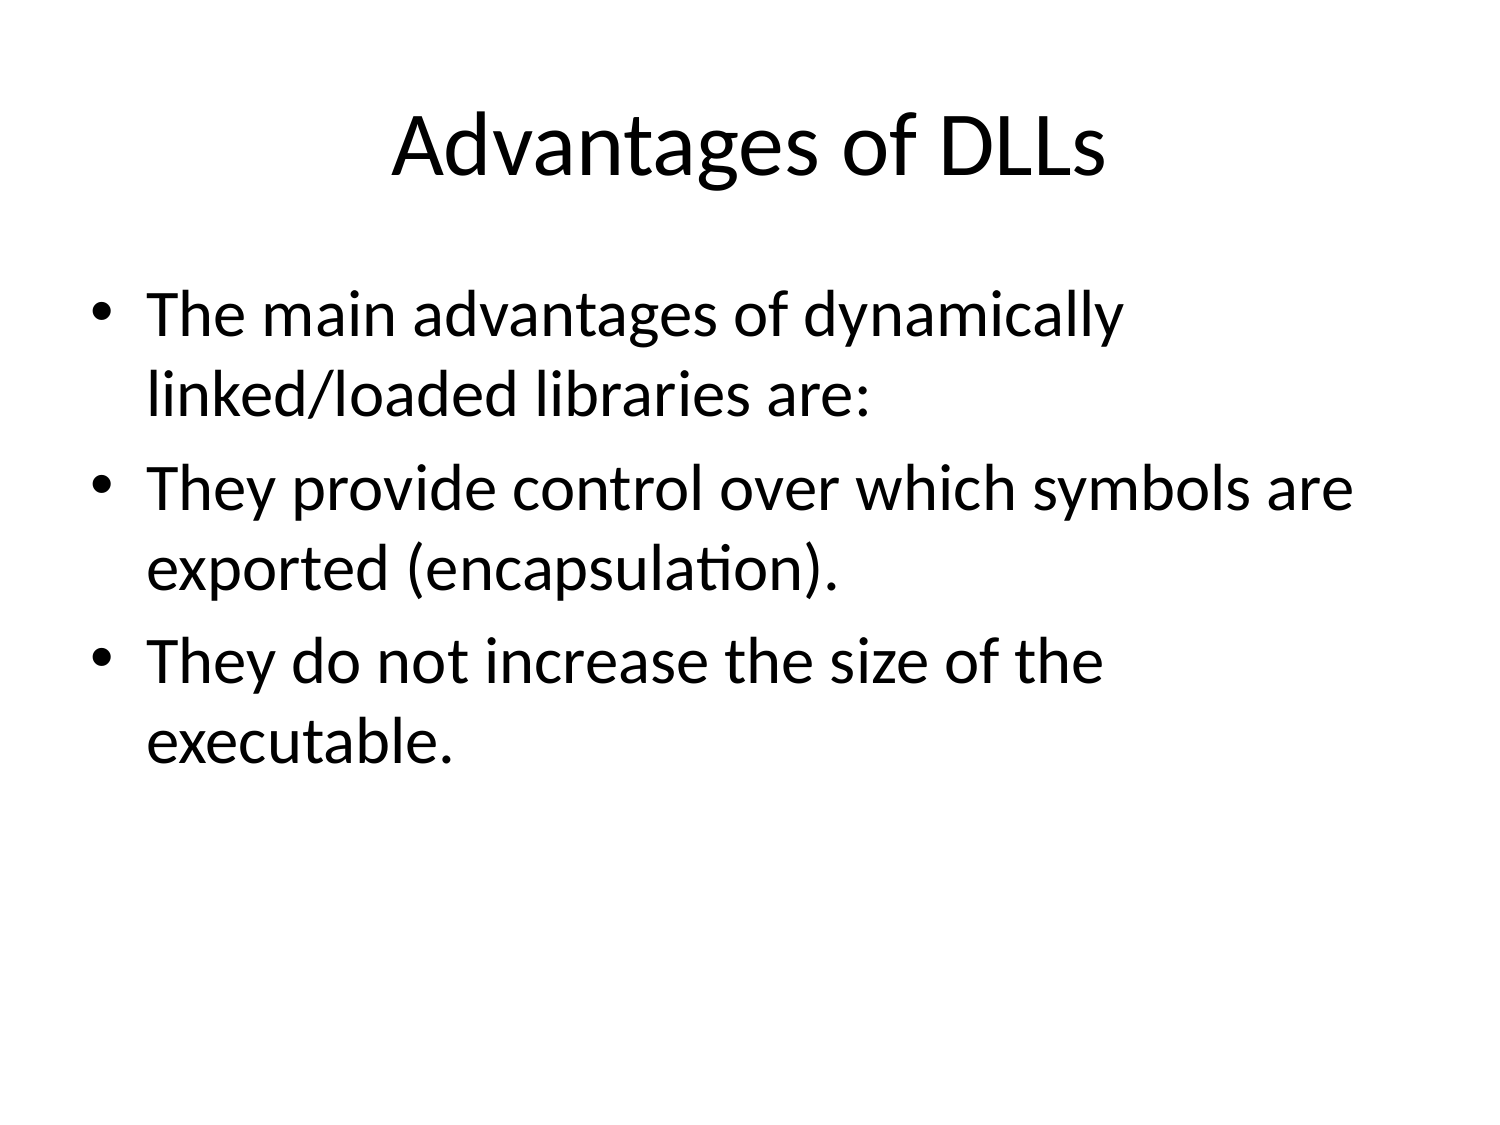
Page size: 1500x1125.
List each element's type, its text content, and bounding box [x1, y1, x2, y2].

list The main advantages of dynamically linked/loaded libraries are: They provide control over which symbols are exported (encapsulation). They do not increase the size of the executable. [75, 262, 1425, 1005]
title Advantages of DLLs [75, 45, 1425, 233]
